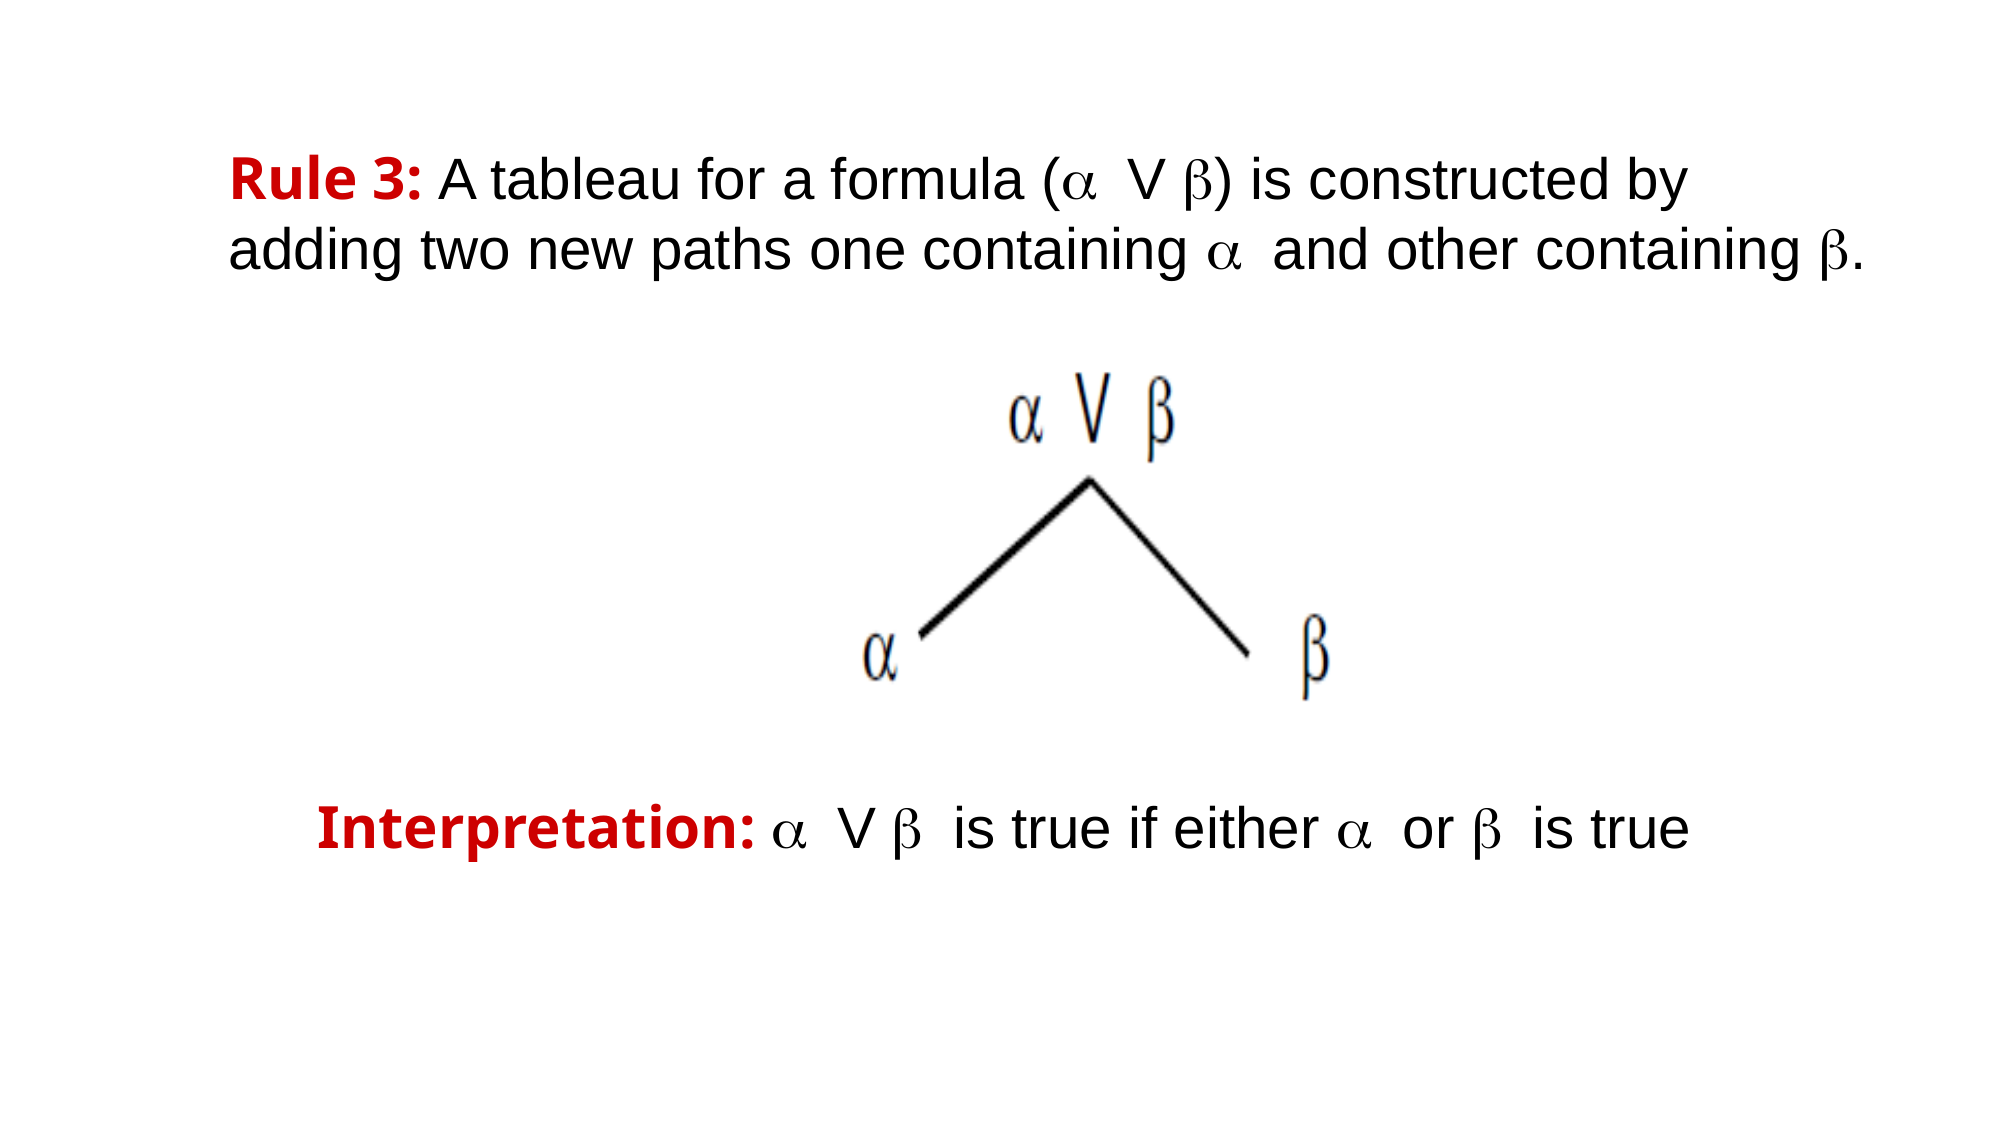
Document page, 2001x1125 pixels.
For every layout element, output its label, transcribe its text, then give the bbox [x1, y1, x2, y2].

text_box Interpretation: a V b is true if either a or b is true [302, 782, 1845, 868]
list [795, 361, 1384, 728]
text_box Rule 3: A tableau for a formula (a V b) is constructed by adding two new paths one containing a and other containing b. [214, 134, 1890, 289]
